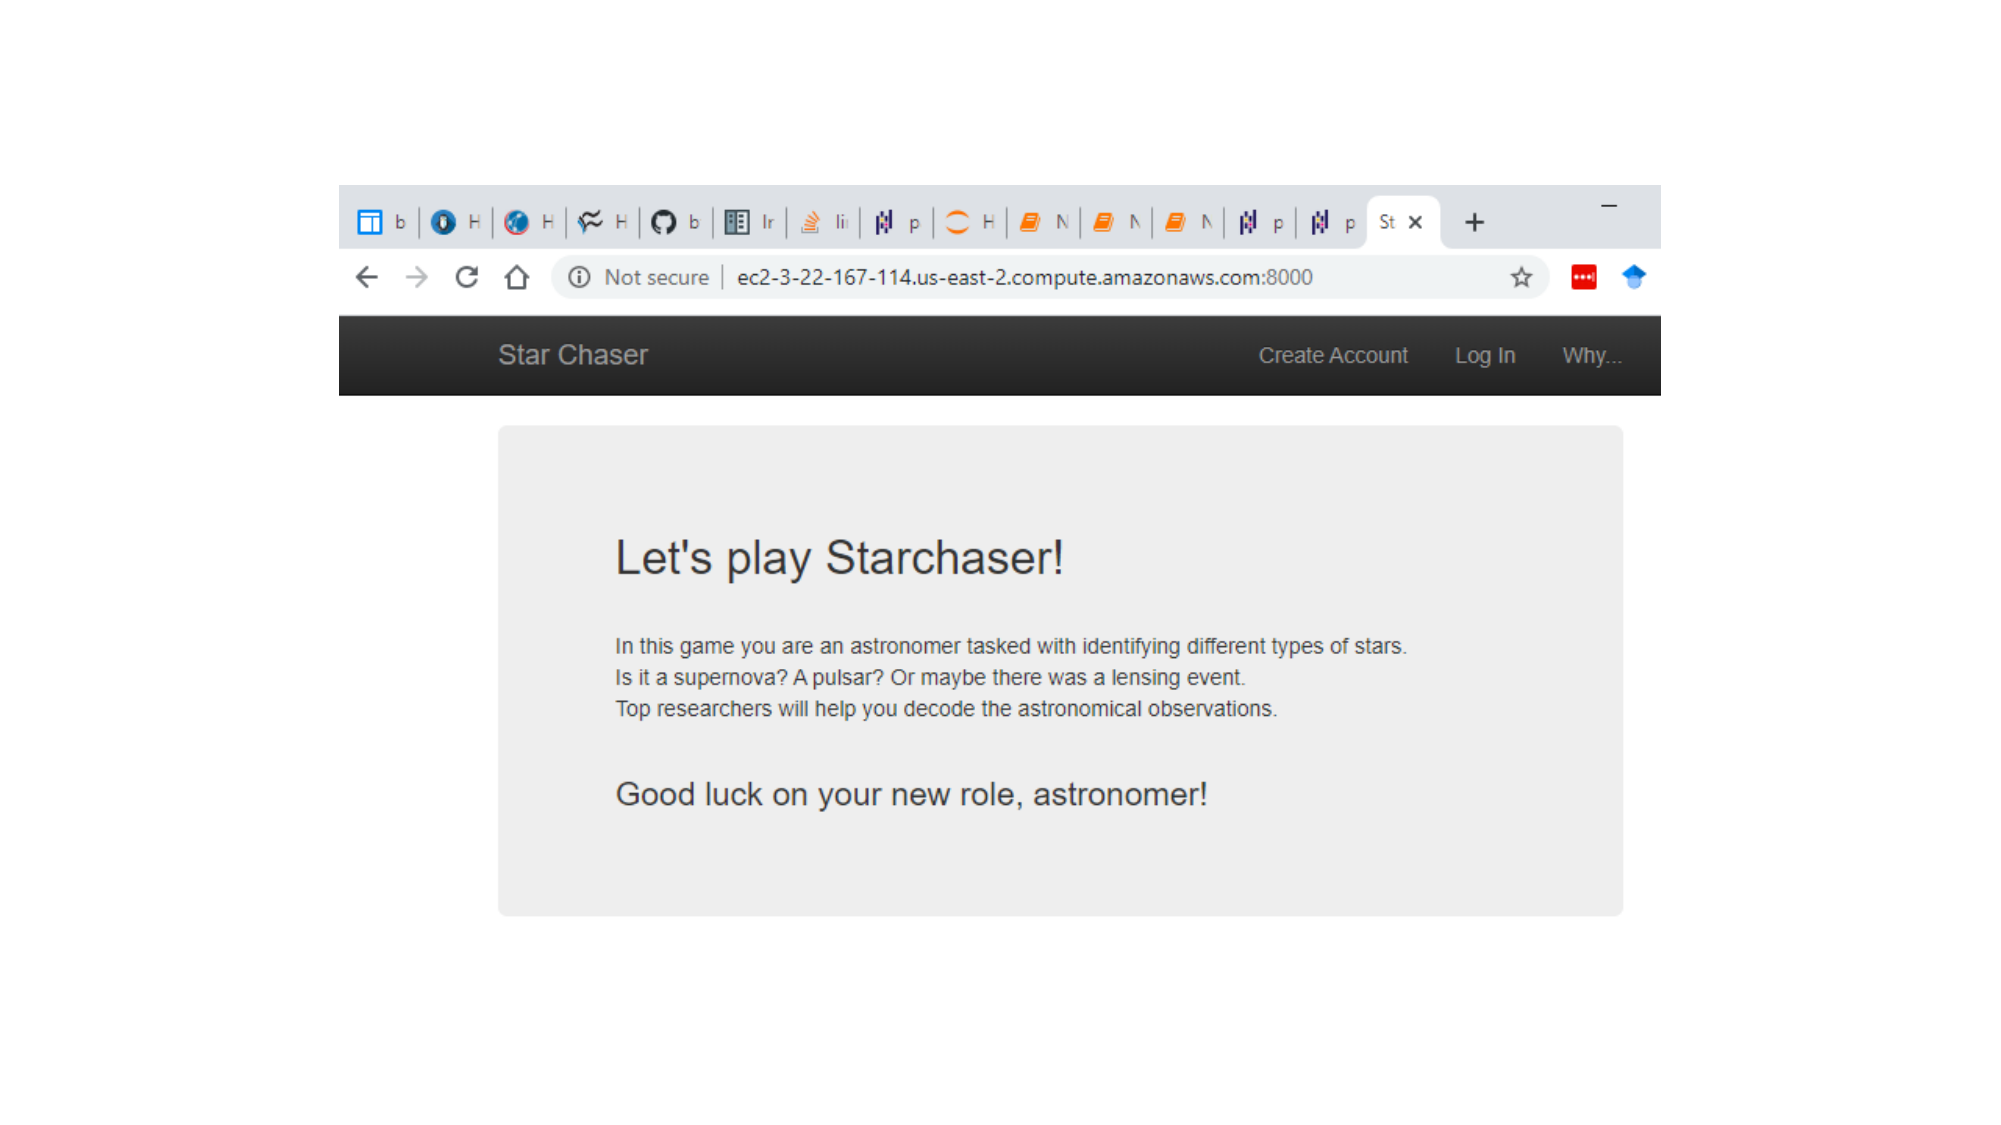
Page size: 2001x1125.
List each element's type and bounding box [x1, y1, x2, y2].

picture [338, 184, 1662, 940]
